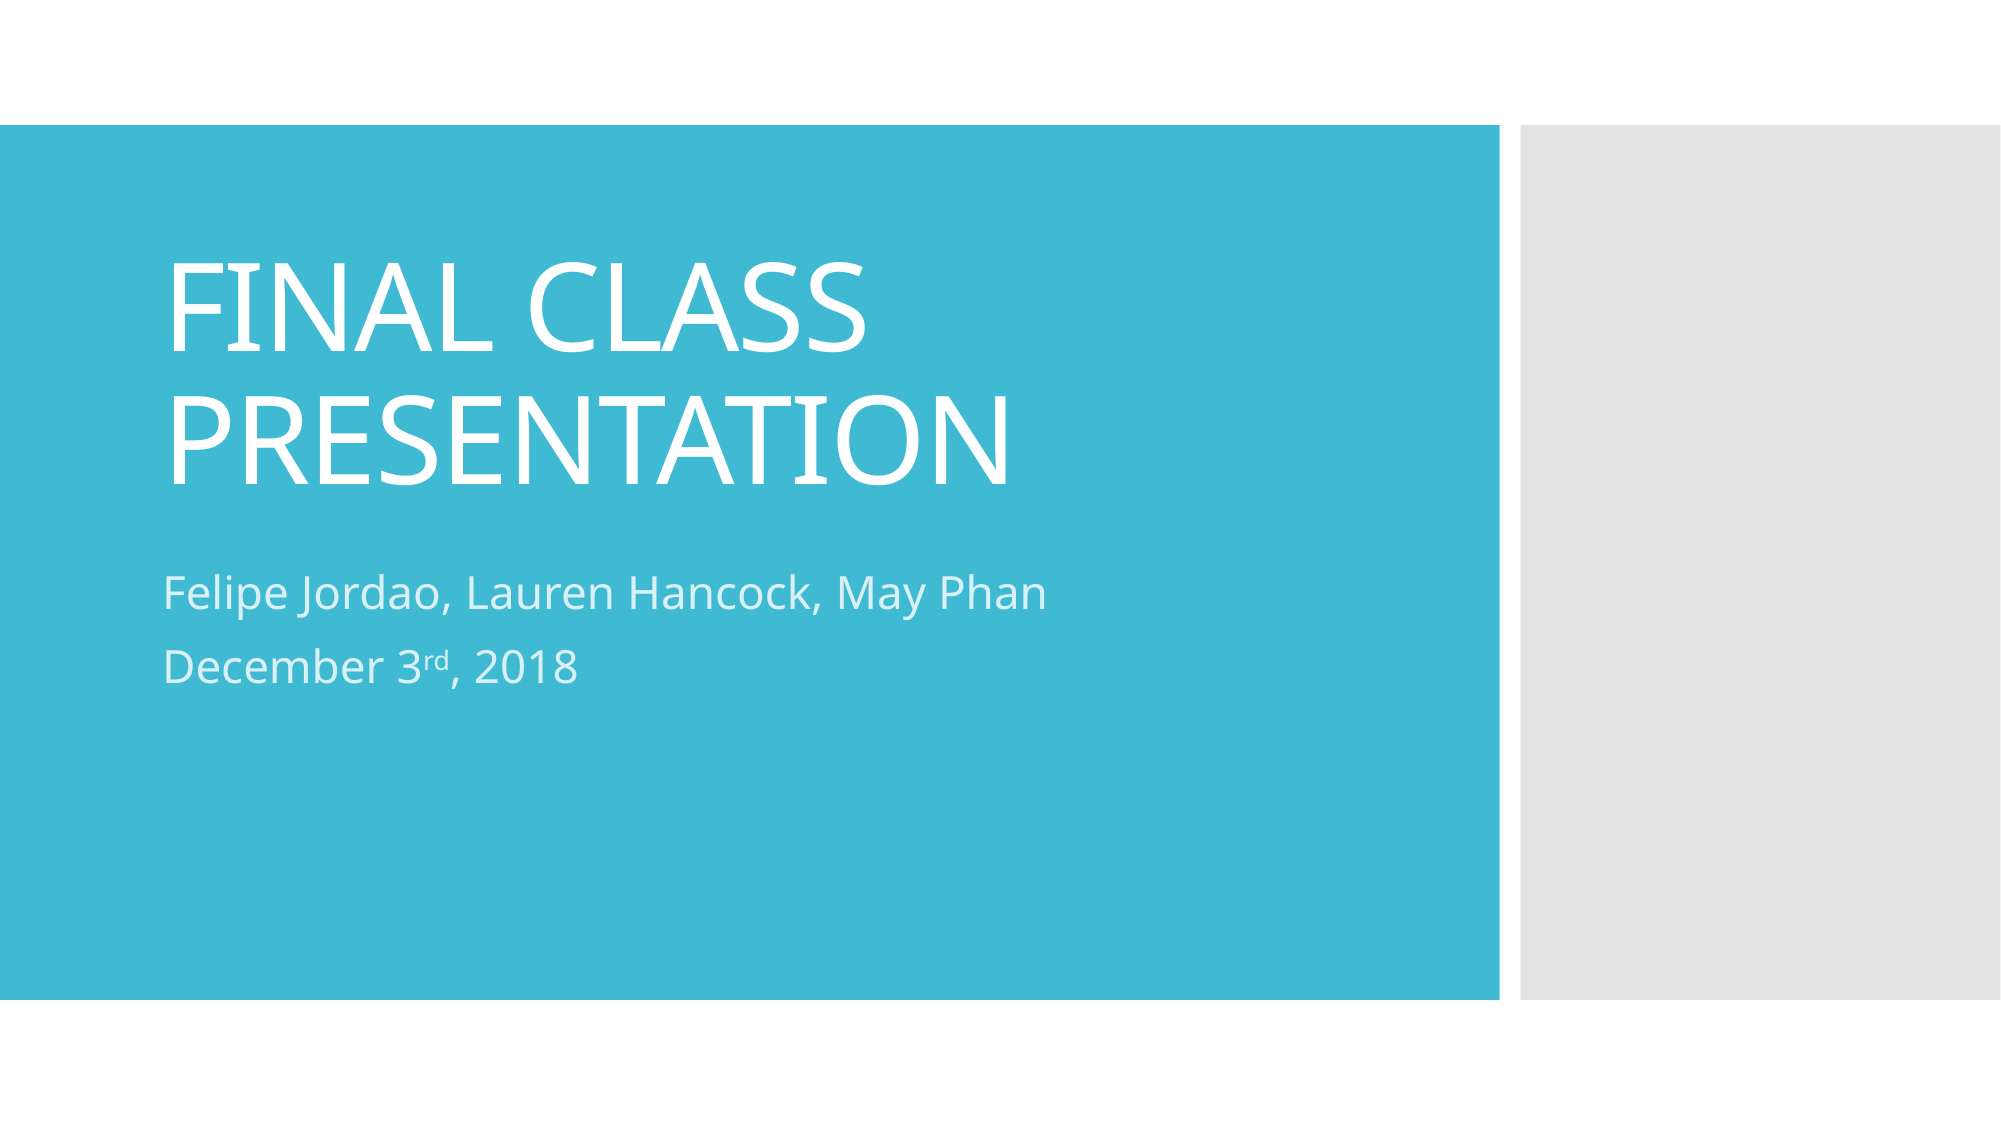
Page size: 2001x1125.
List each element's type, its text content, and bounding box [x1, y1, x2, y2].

title FINAL CLASS PRESENTATION [147, 221, 1169, 519]
subtitle Felipe Jordao, Lauren Hancock, May Phan December 3rd, 2018 [147, 562, 1348, 860]
